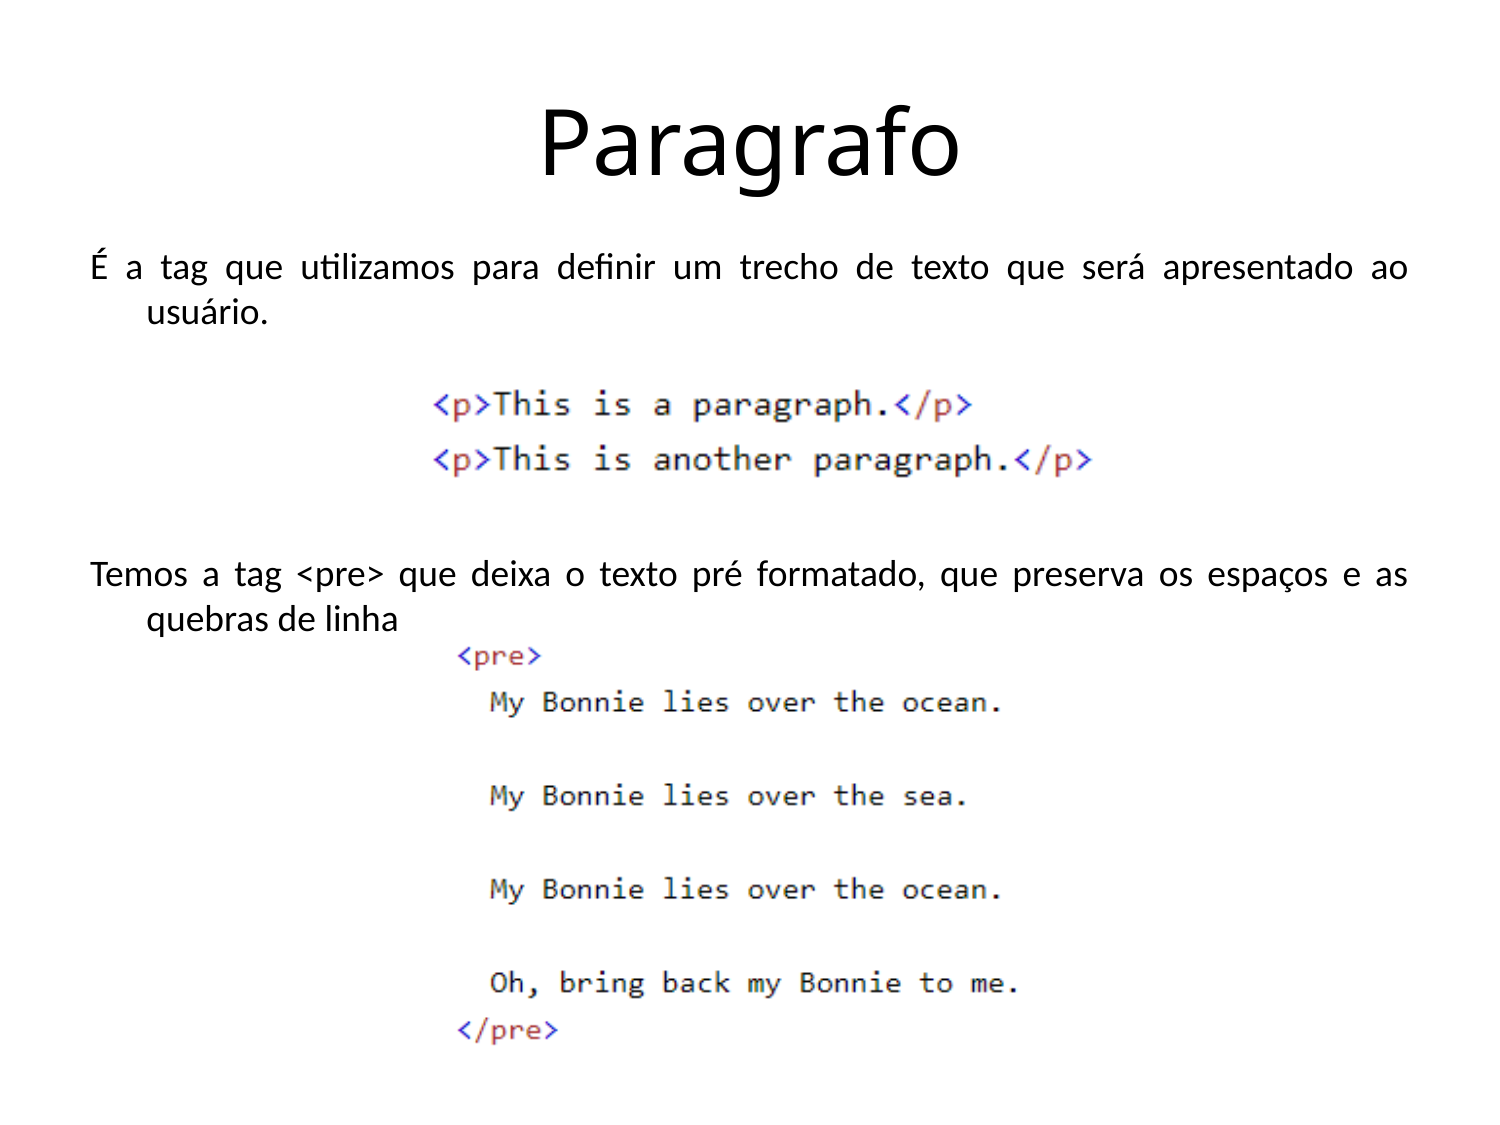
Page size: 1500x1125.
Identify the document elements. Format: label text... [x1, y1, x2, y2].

list É a tag que utilizamos para definir um trecho de texto que será apresentado ao usuário. Temos a tag <pre> que deixa o texto pré formatado, que preserva os espaços e as quebras de linha [75, 234, 1425, 1055]
title Paragrafo [75, 45, 1425, 233]
picture [421, 363, 1109, 489]
picture [445, 632, 1045, 1055]
